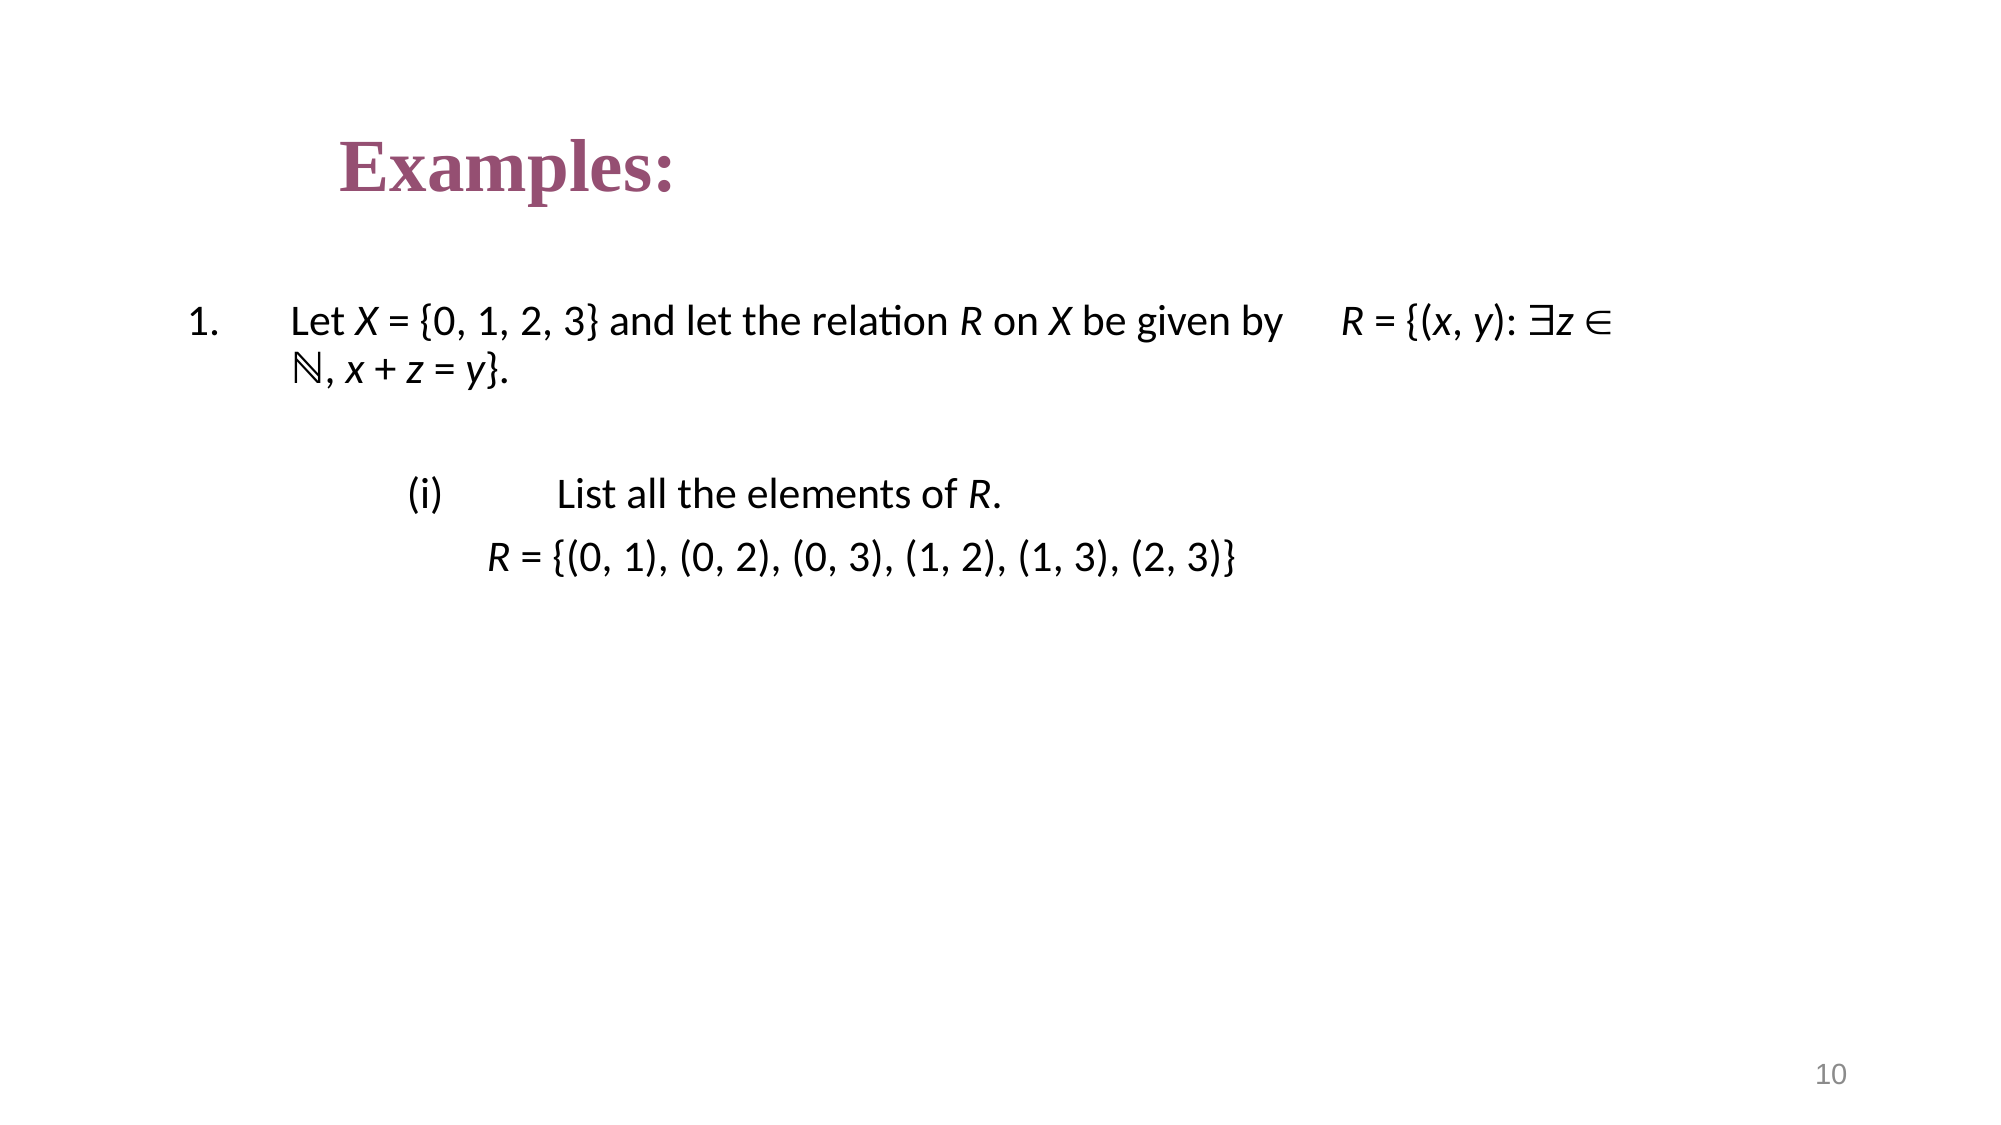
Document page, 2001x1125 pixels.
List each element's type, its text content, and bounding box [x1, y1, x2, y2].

list 1. Let X = {0, 1, 2, 3} and let the relation R on X be given by R = {(x, y): z  ℕ, x + z = y}. (i) List all the elements of R. R = {(0, 1), (0, 2), (0, 3), (1, 2), (1, 3), (2, 3)} [171, 290, 1675, 1034]
slide_number 10 [1412, 1042, 1863, 1103]
title Examples: [324, 73, 1675, 262]
